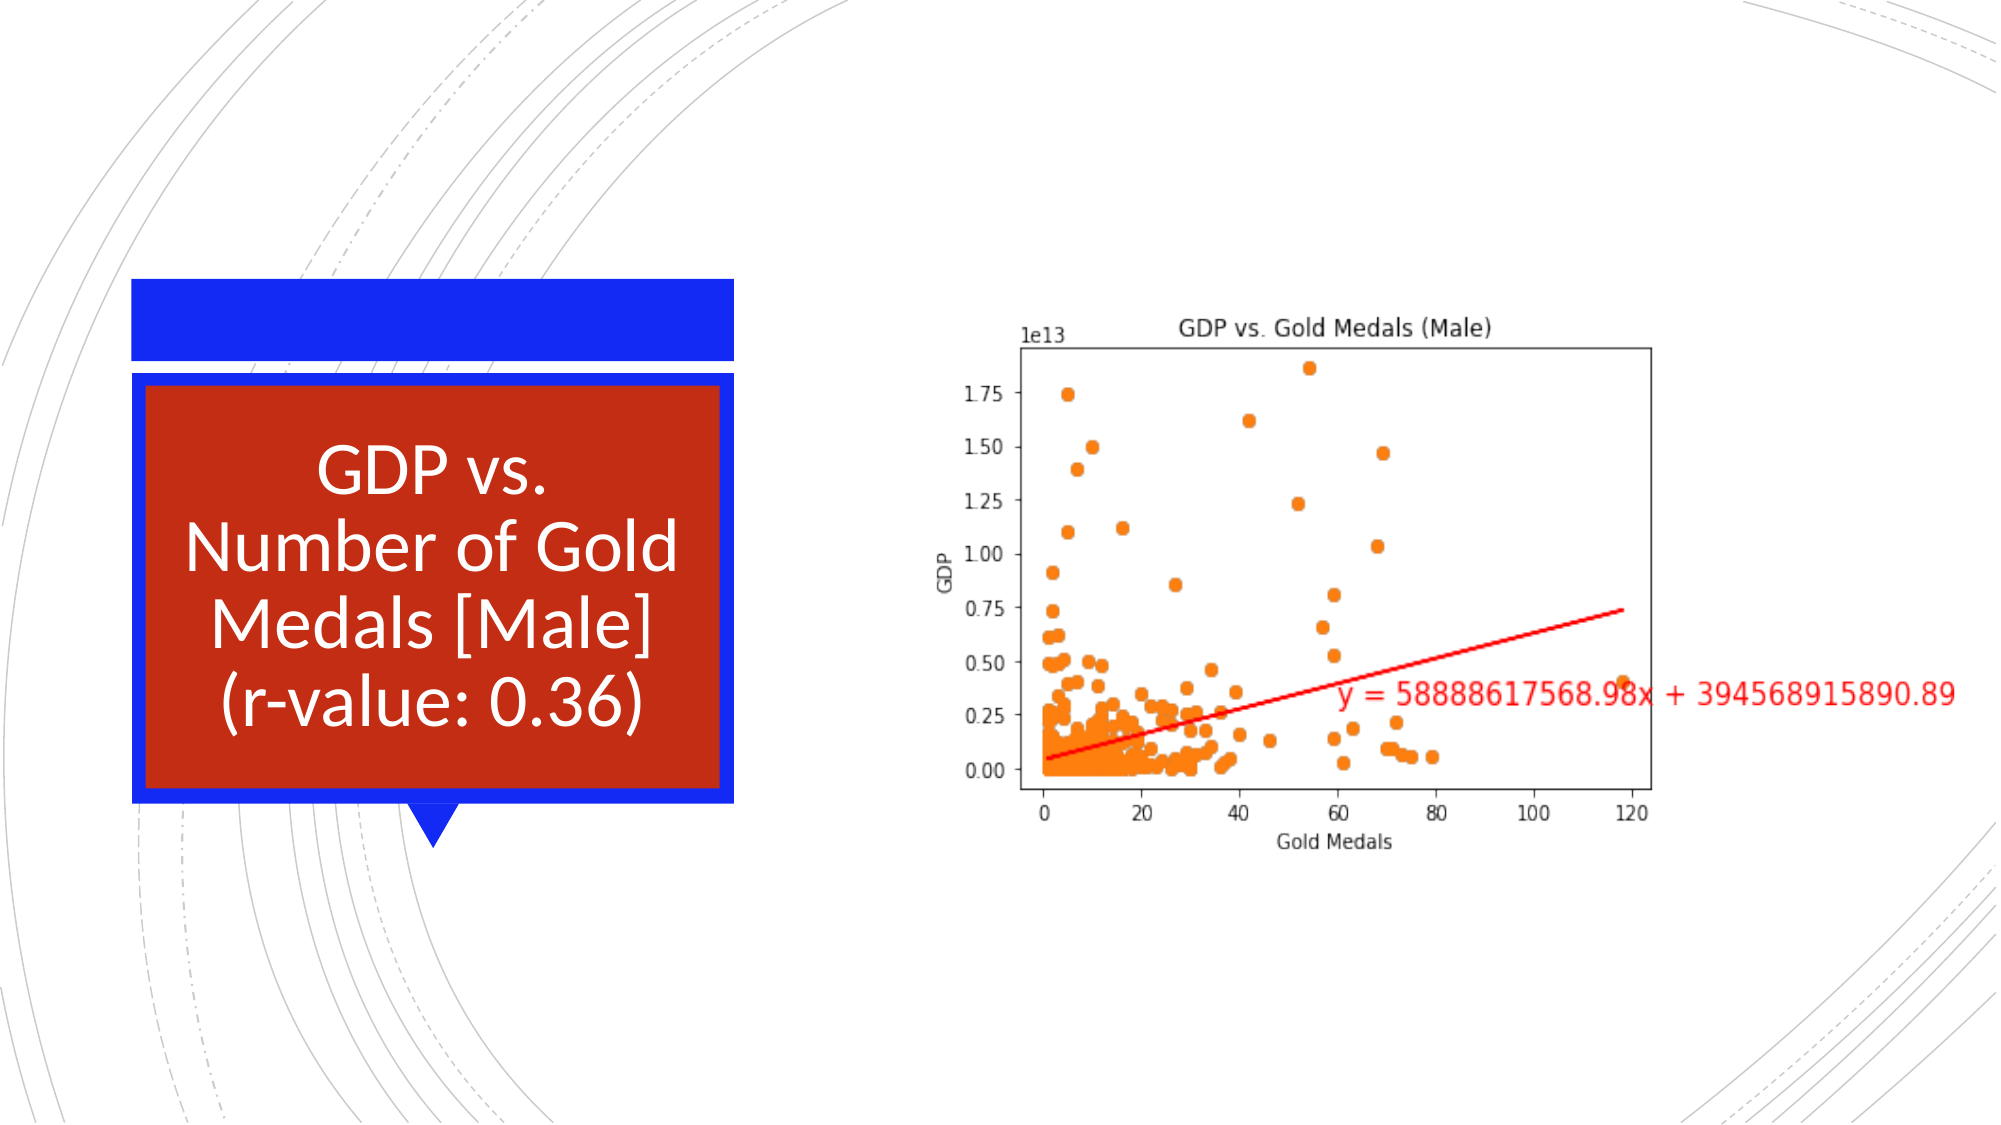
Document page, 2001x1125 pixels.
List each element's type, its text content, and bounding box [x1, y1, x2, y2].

picture [924, 303, 1970, 866]
title GDP vs. Number of Gold Medals [Male] (r-value: 0.36) [145, 385, 720, 789]
